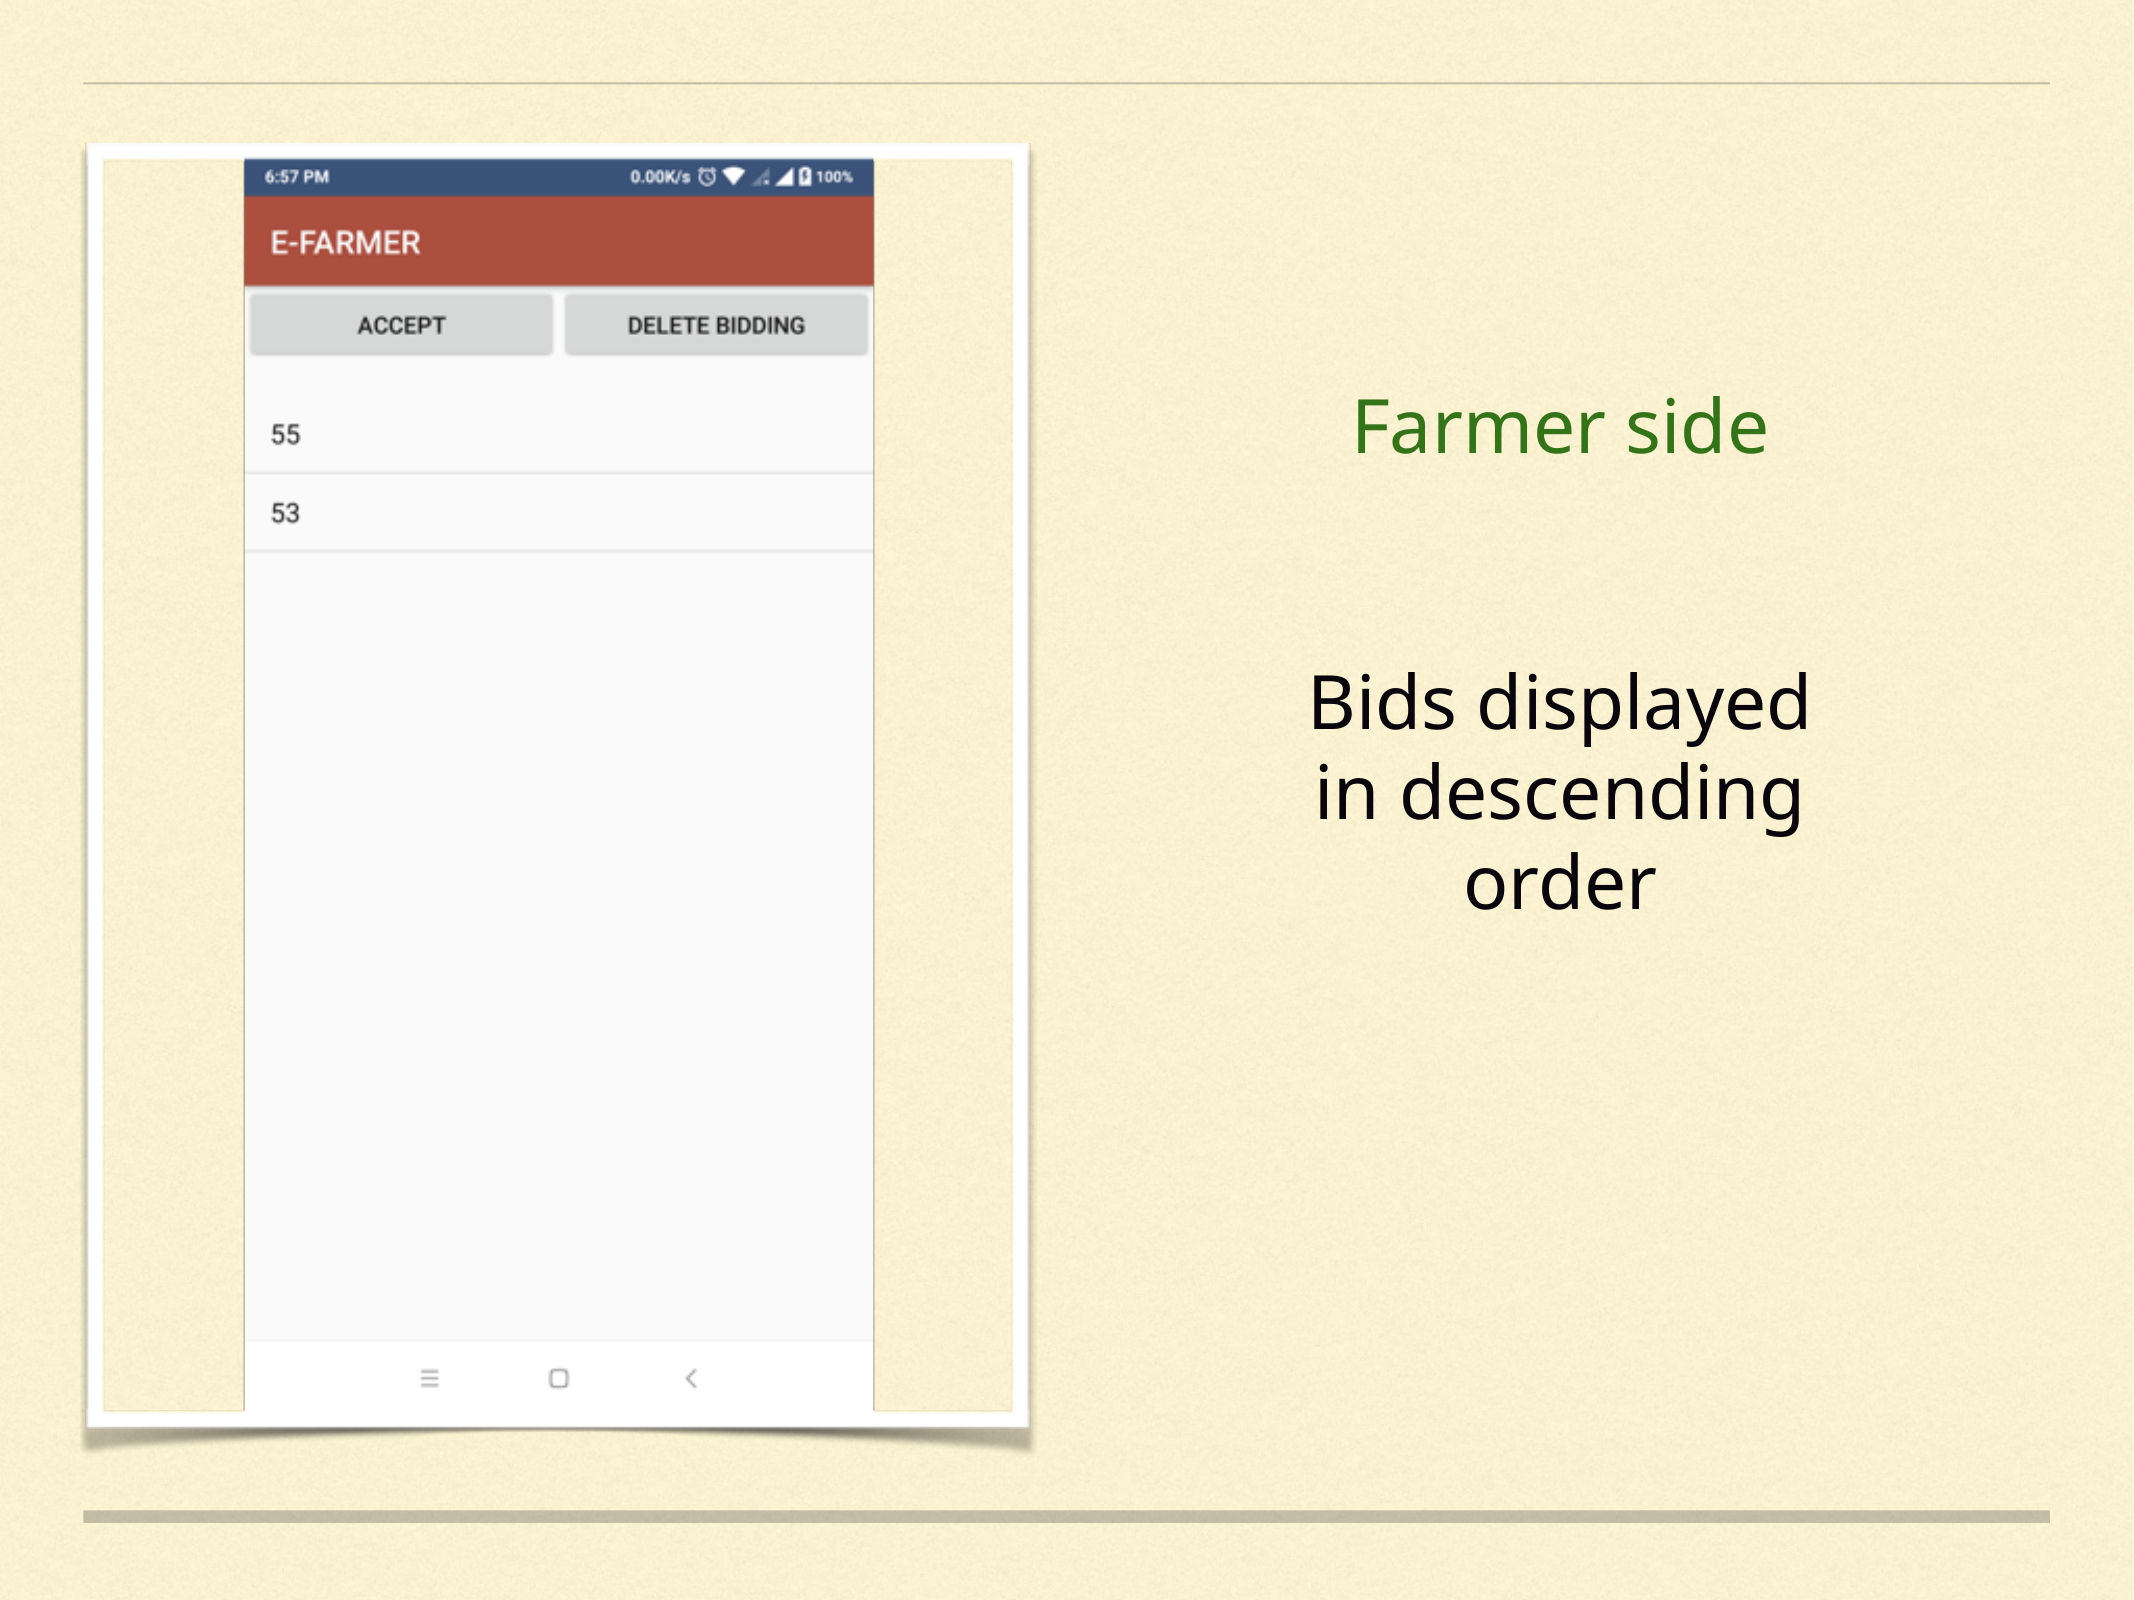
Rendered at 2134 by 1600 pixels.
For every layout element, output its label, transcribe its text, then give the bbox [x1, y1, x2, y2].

text_box Bids displayed in descending order [1277, 646, 1844, 933]
picture [0, 0, 2134, 1600]
text_box Farmer side [1342, 369, 1779, 477]
